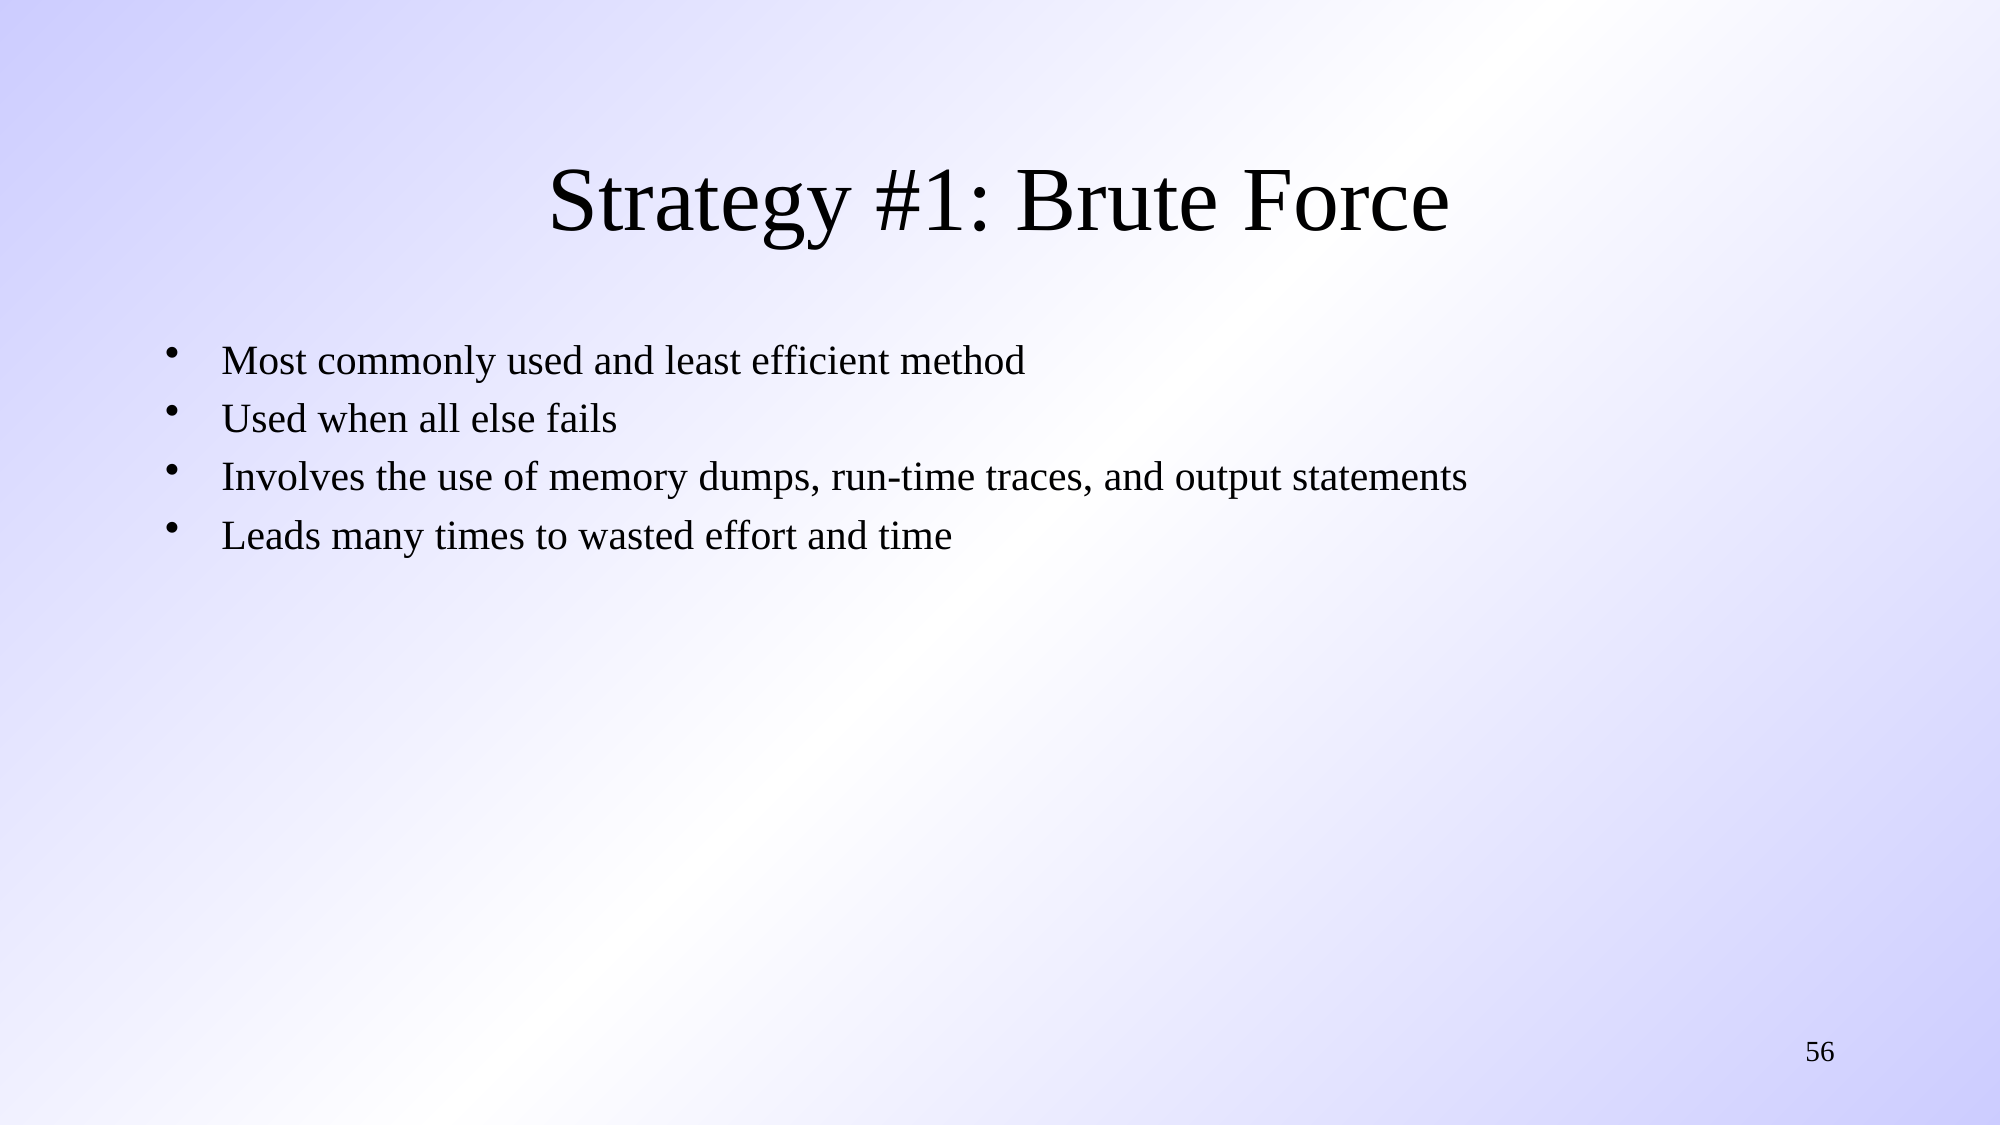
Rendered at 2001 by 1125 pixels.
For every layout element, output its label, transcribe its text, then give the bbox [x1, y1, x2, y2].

list Most commonly used and least efficient method Used when all else fails Involves the use of memory dumps, run-time traces, and output statements Leads many times to wasted effort and time [150, 324, 1850, 1000]
slide_number 56 [1433, 1025, 1850, 1100]
title Strategy #1: Brute Force [150, 99, 1850, 288]
